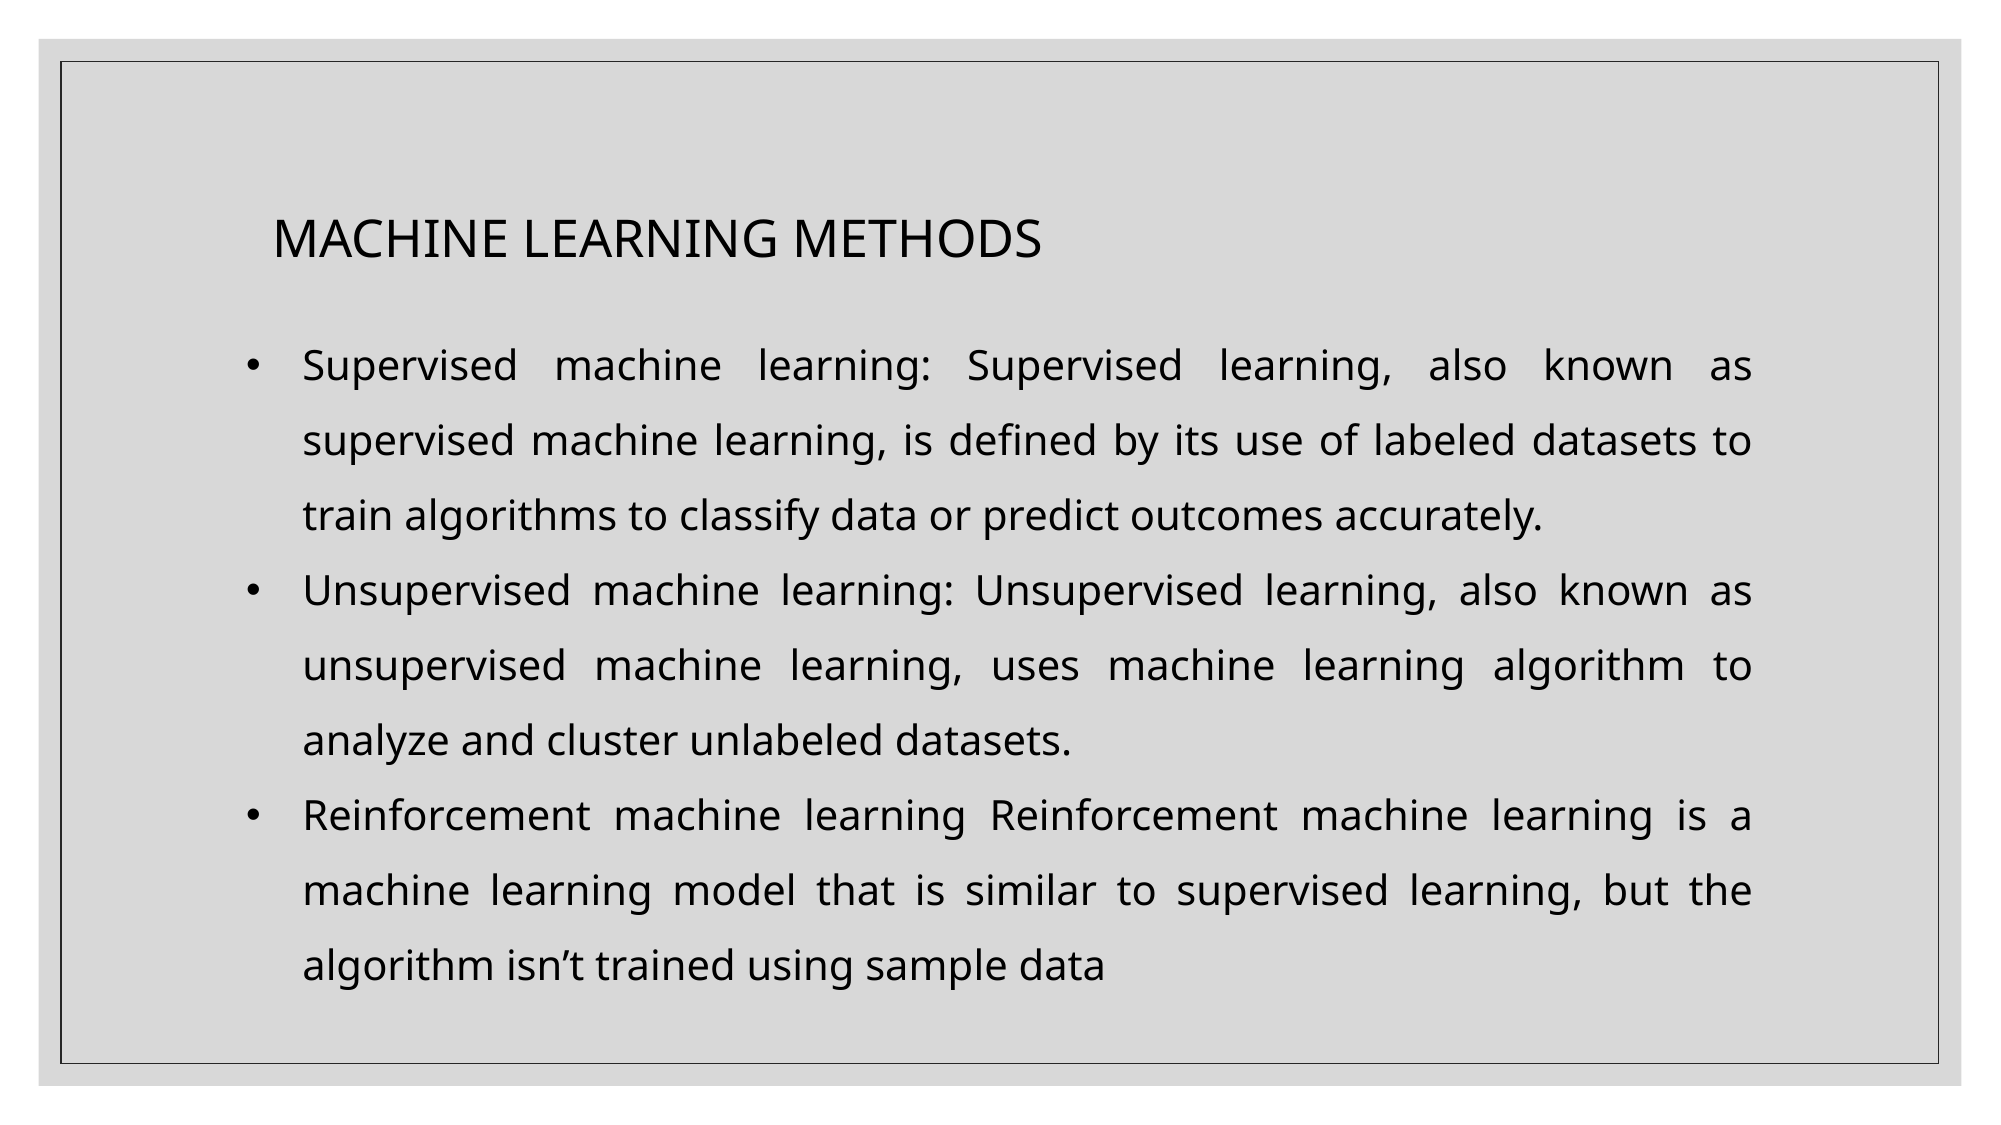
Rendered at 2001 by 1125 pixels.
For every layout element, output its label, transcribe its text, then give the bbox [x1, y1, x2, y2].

text_box MACHINE LEARNING METHODS [257, 197, 1059, 276]
text_box Supervised machine learning: Supervised learning, also known as supervised machine learning, is defined by its use of labeled datasets to train algorithms to classify data or predict outcomes accurately. Unsupervised machine learning: Unsupervised learning, also known as unsupervised machine learning, uses machine learning algorithm to analyze and cluster unlabeled datasets. Reinforcement machine learning Reinforcement machine learning is a machine learning model that is similar to supervised learning, but the algorithm isn’t trained using sample data [231, 306, 1769, 997]
